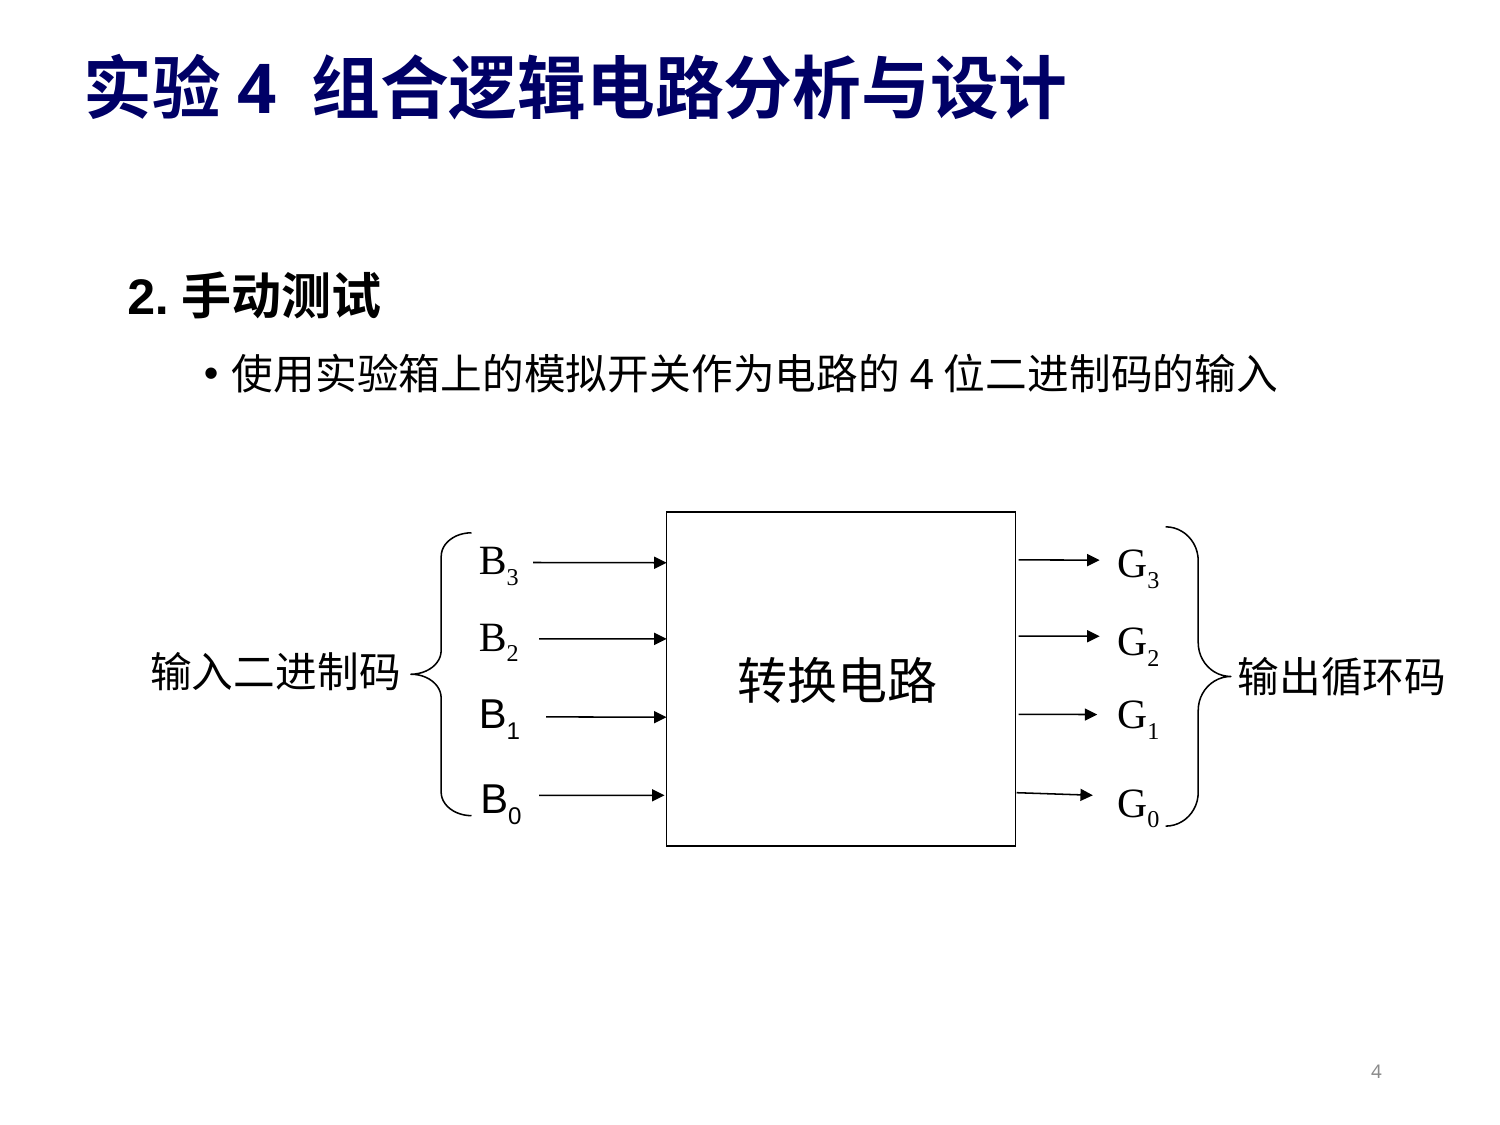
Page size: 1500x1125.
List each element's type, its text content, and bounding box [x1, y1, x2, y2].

text_box 2.手动测试 [112, 257, 597, 332]
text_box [133, 511, 1464, 846]
title 实验4 组合逻辑电路分析与设计 [68, 0, 1432, 185]
list 使用实验箱上的模拟开关作为电路的4位二进制码的输入 [188, 345, 1500, 921]
slide_number 4 [1059, 1042, 1397, 1103]
